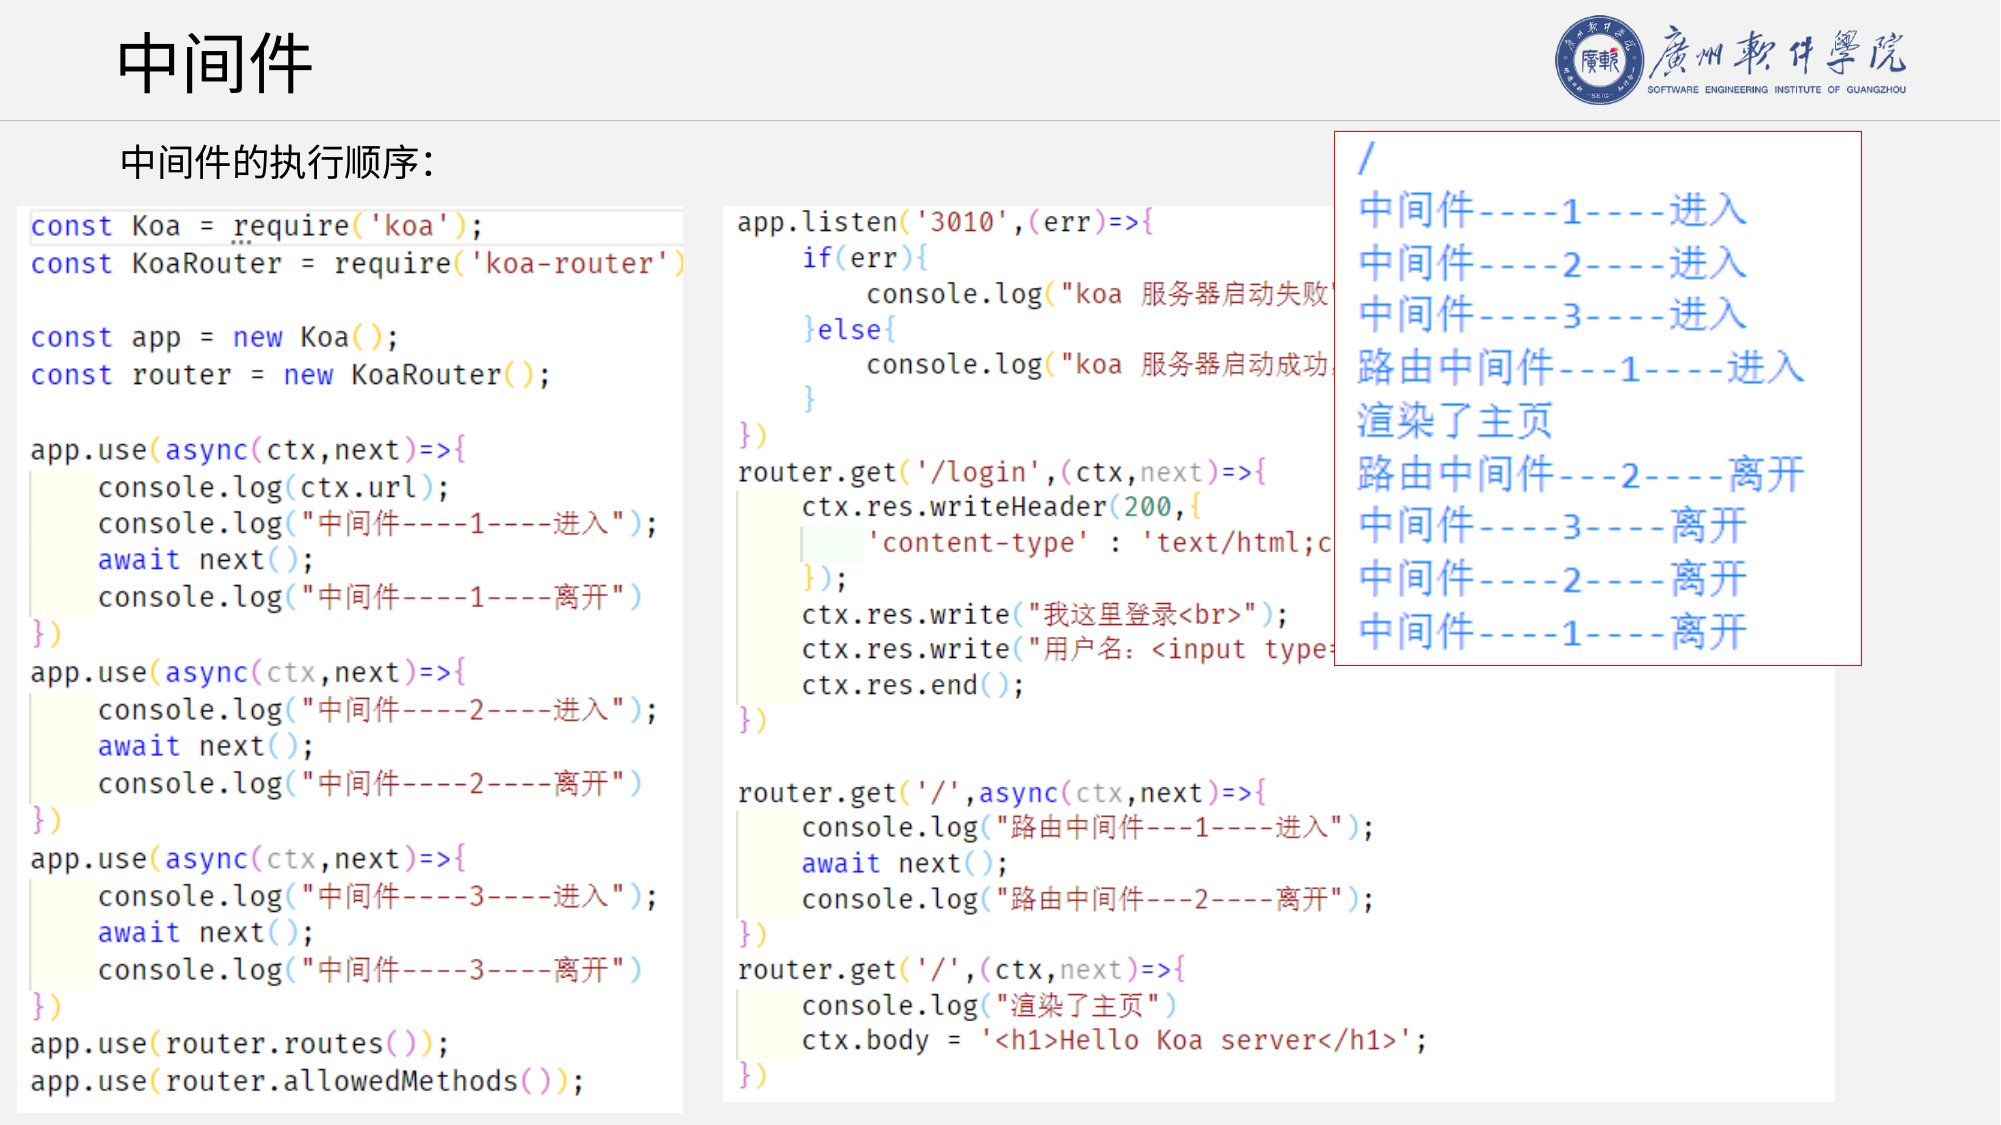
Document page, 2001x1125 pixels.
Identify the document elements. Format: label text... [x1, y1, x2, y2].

picture [17, 206, 683, 1113]
picture [723, 131, 1862, 1102]
text_box 中间件的执行顺序： [105, 131, 1107, 192]
title 中间件 [99, 23, 1107, 117]
picture [1555, 15, 1906, 105]
